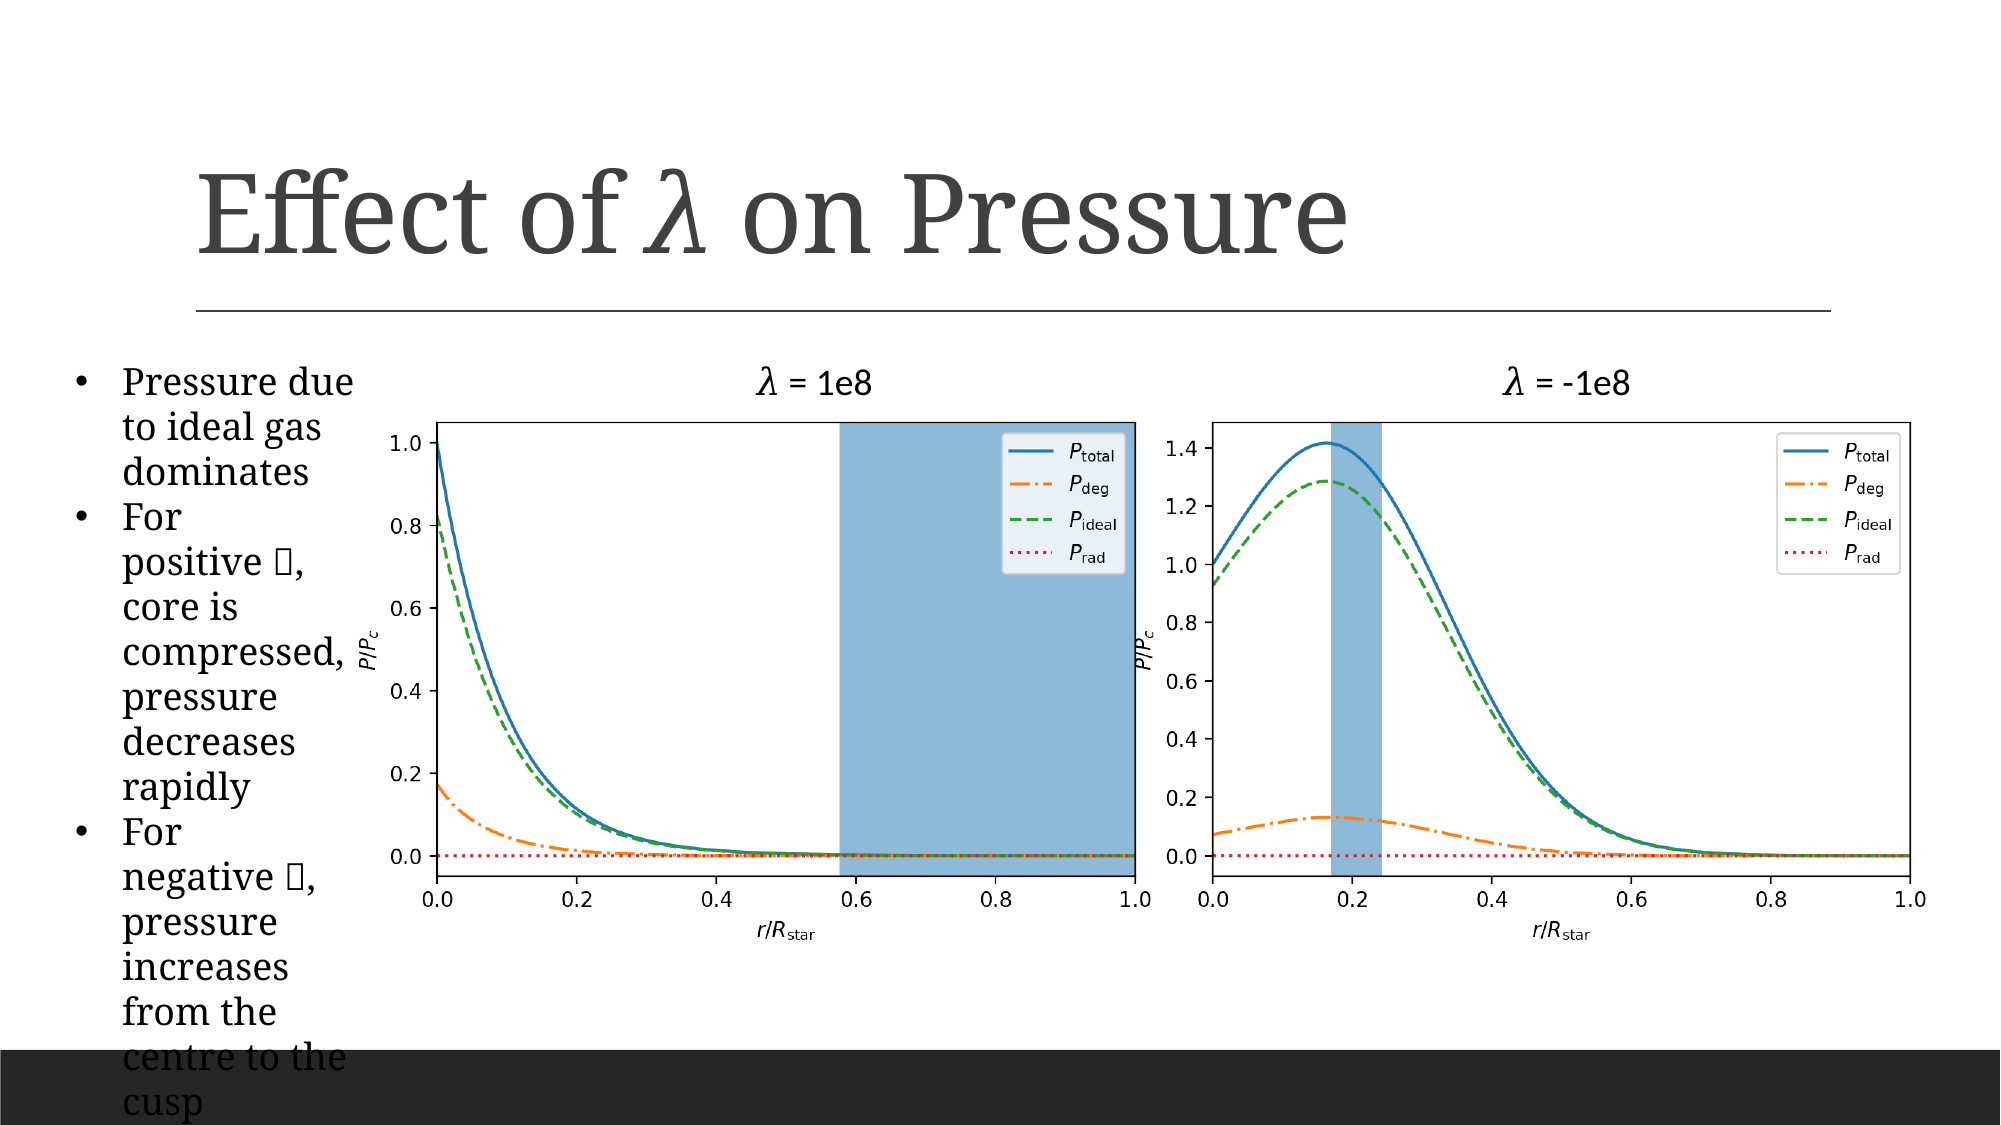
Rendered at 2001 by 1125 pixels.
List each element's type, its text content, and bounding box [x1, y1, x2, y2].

picture [1099, 350, 2000, 952]
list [324, 350, 1098, 952]
title Effect of 𝜆 on Pressure [180, 47, 1830, 285]
text_box Pressure due to ideal gas dominates For positive 𝜆, core is compressed, pressure decreases rapidly For negative 𝜆, pressure increases from the centre to the cusp [60, 350, 375, 1125]
